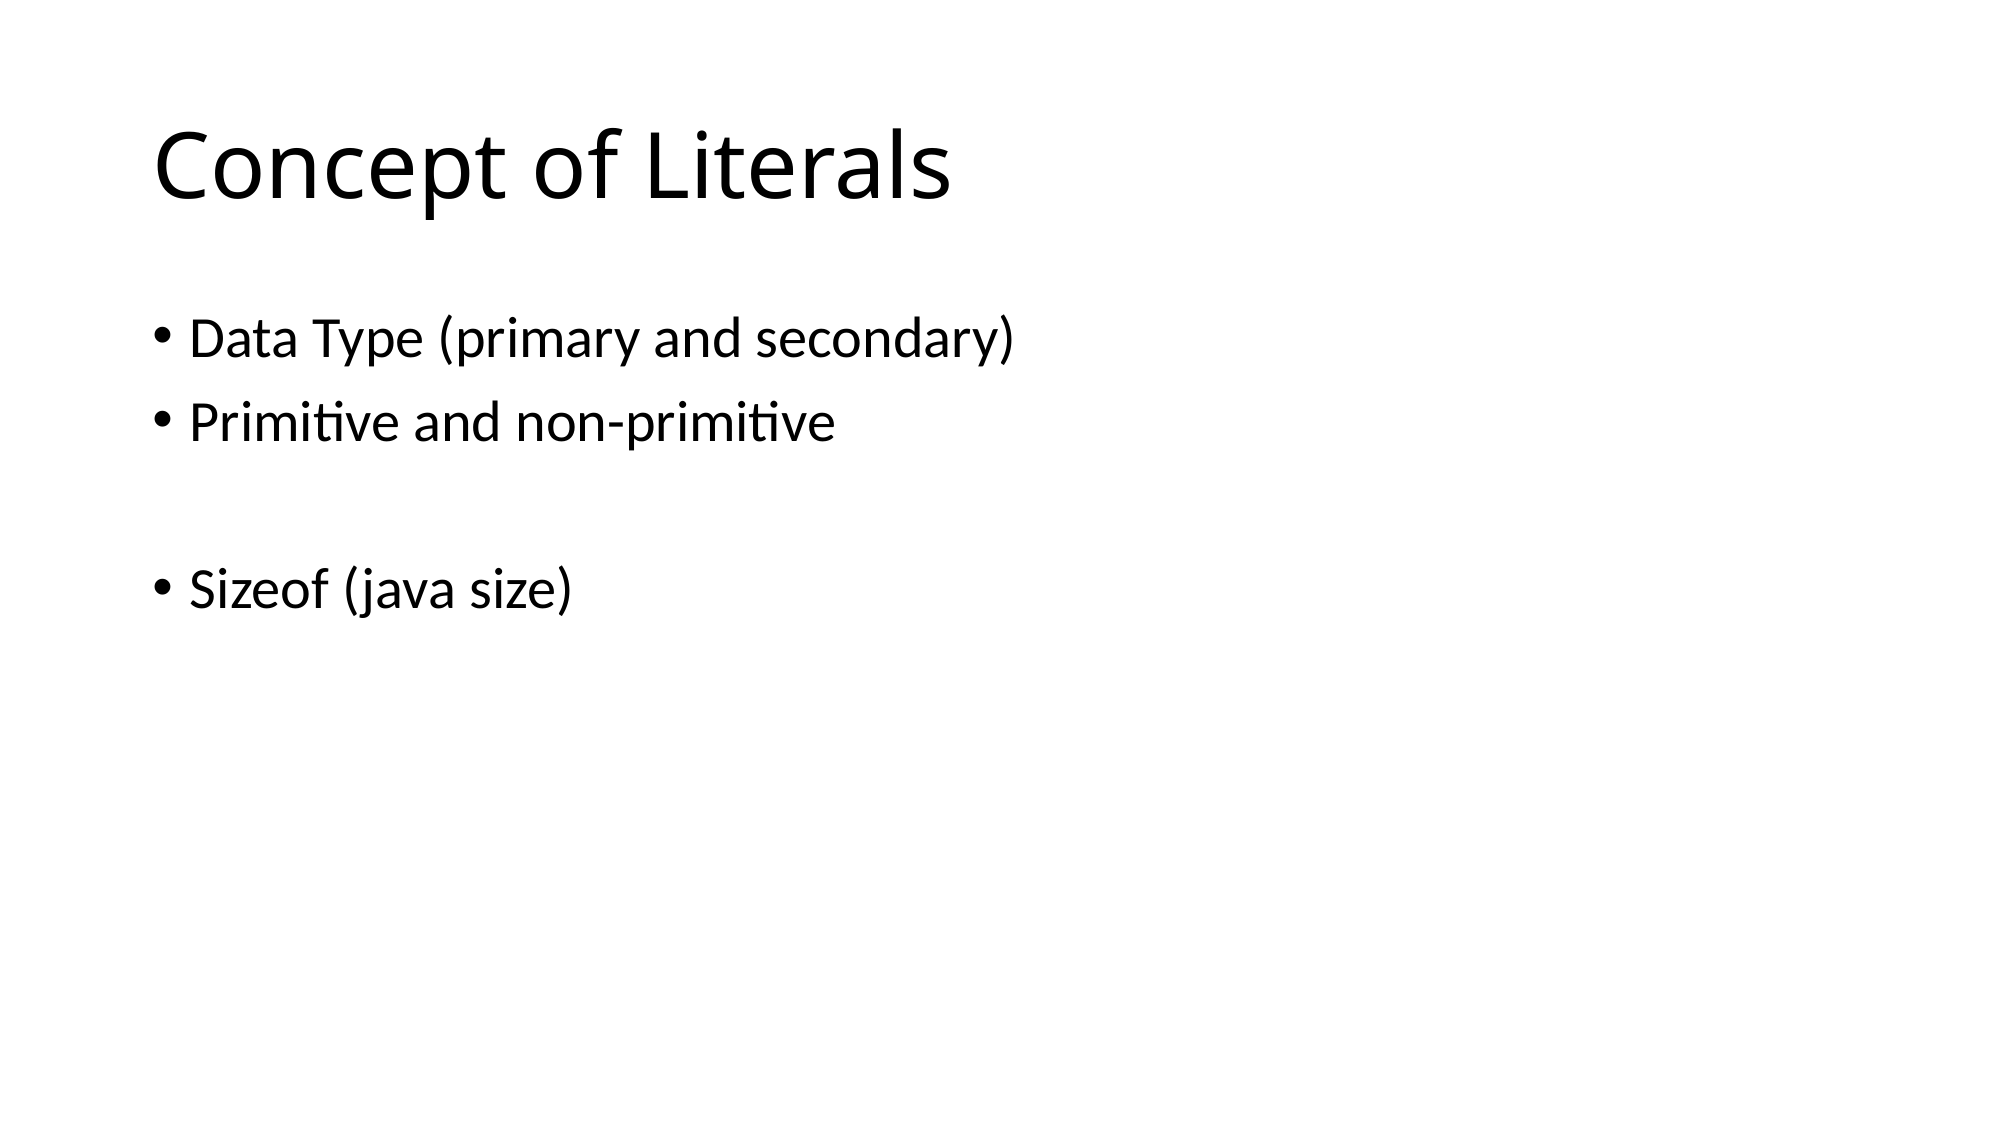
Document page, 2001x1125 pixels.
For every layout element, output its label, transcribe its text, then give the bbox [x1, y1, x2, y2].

title Concept of Literals [137, 59, 1863, 278]
list Data Type (primary and secondary) Primitive and non-primitive Sizeof (java size) [137, 299, 1863, 1014]
